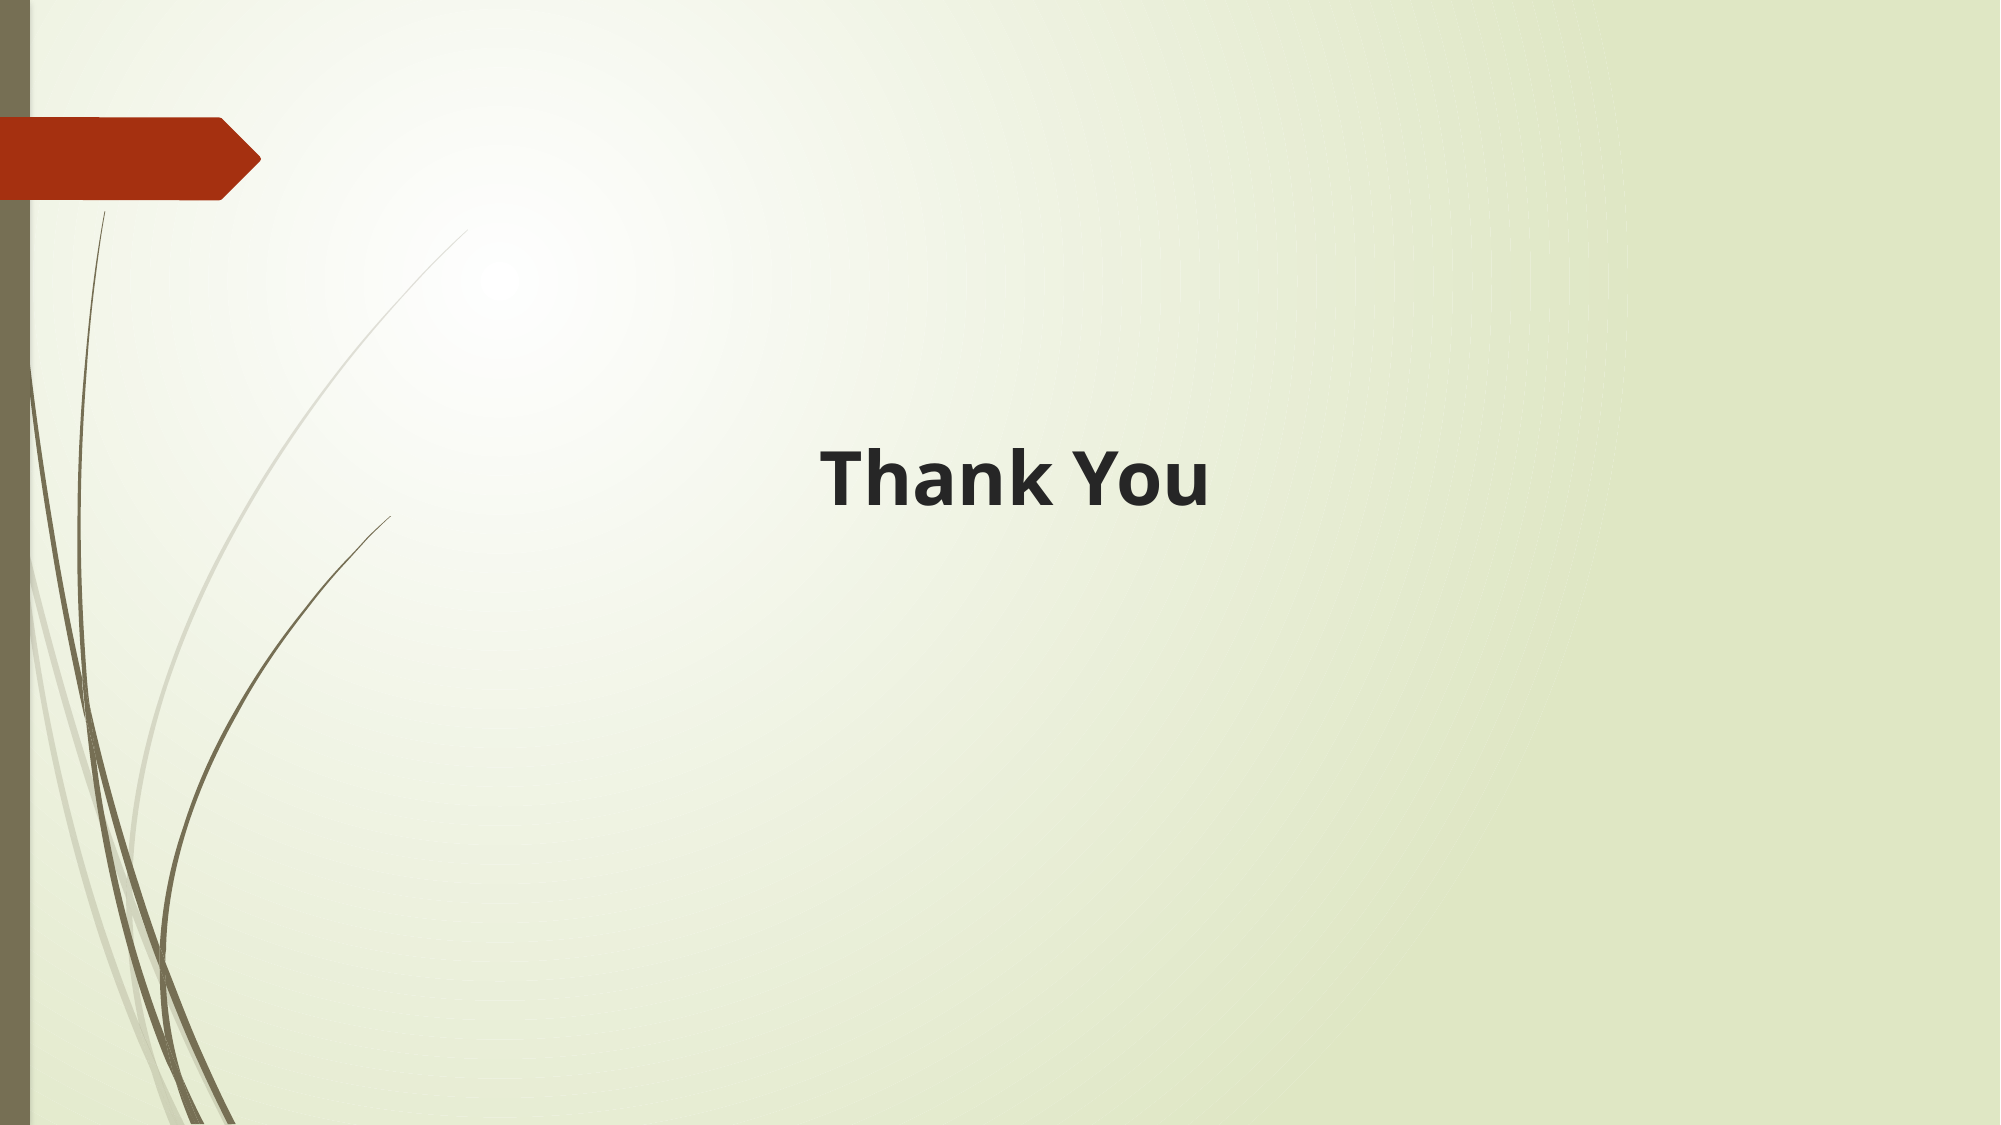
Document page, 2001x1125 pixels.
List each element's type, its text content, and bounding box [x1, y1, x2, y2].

title Thank You [153, 422, 1879, 641]
